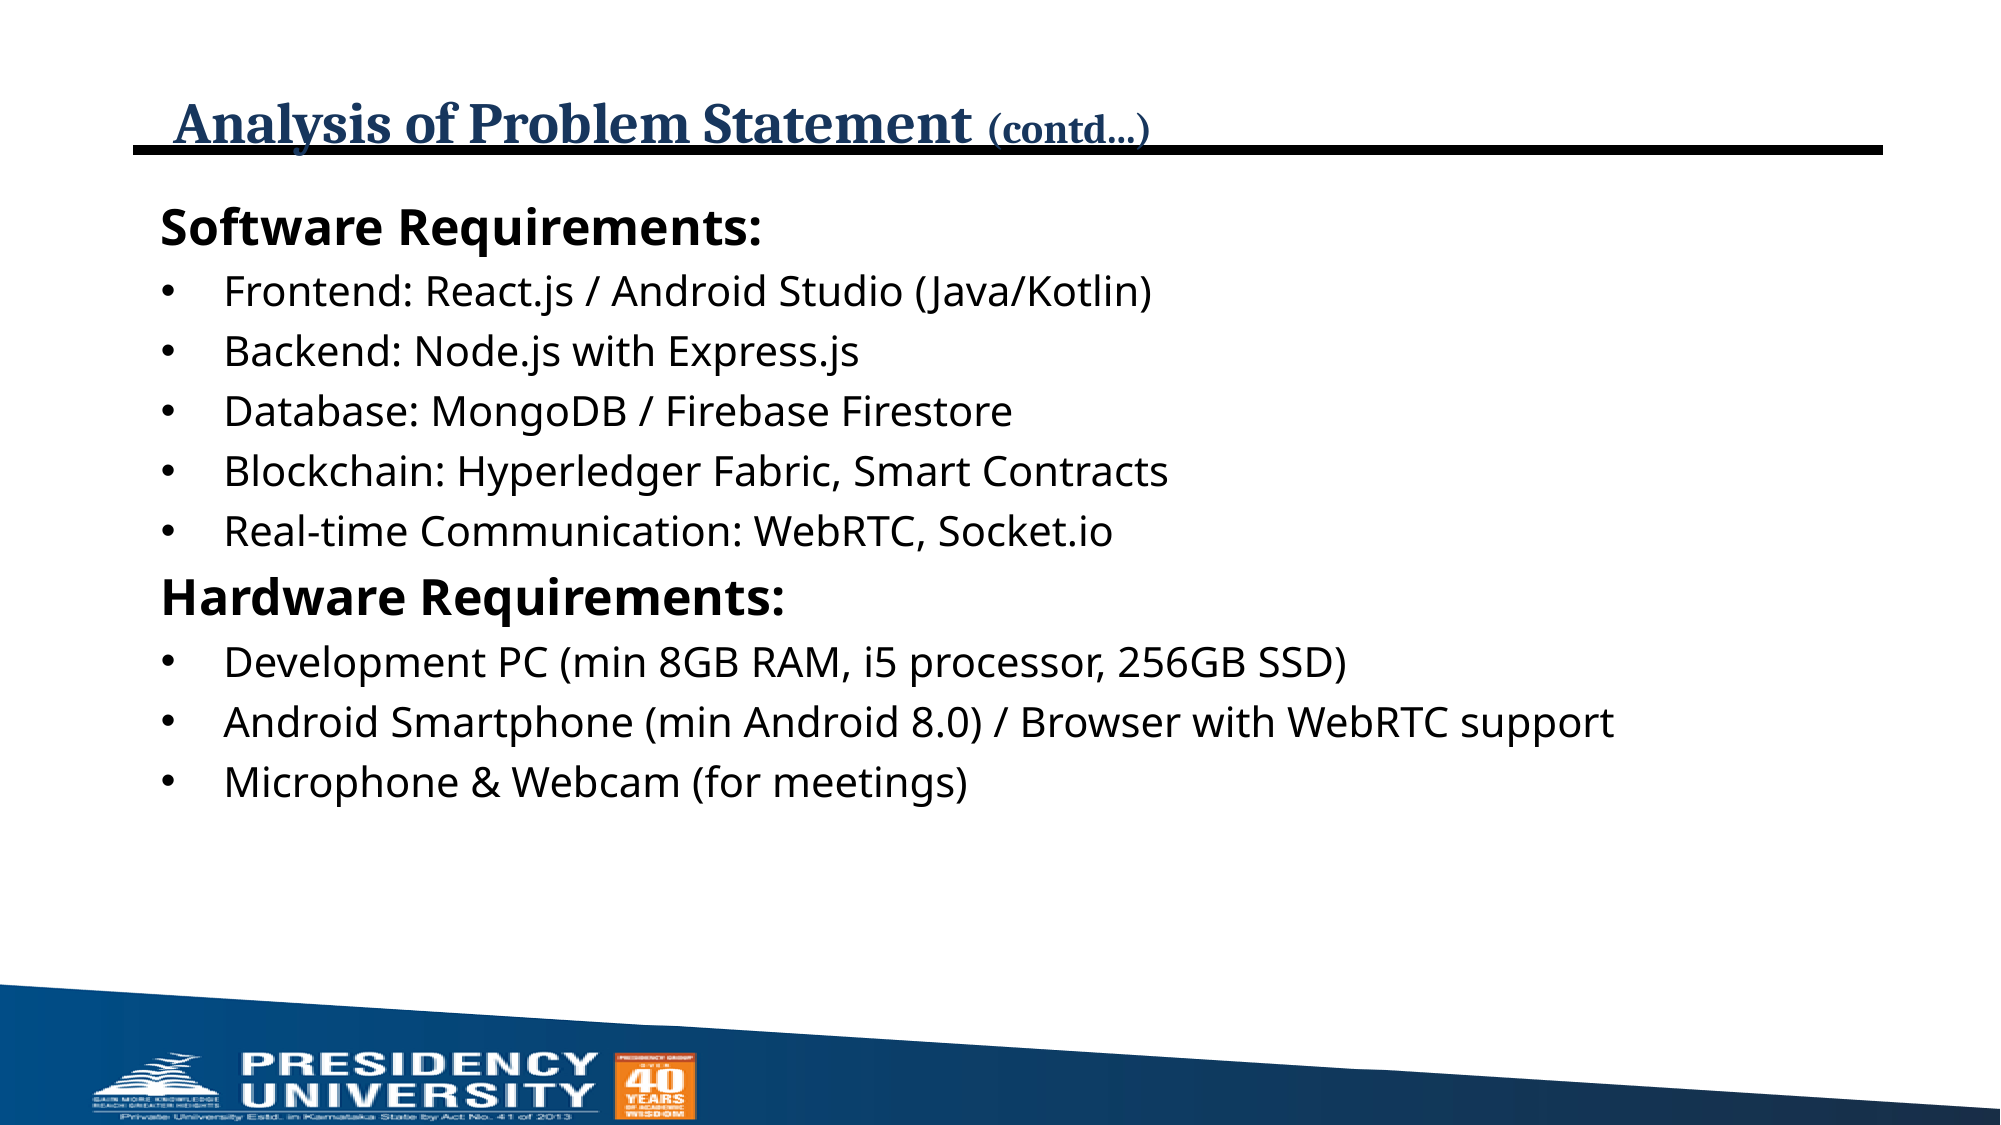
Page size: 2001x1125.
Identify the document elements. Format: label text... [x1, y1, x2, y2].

picture [0, 982, 2000, 1125]
list Software Requirements: Frontend: React.js / Android Studio (Java/Kotlin) Backend: Node.js with Express.js Database: MongoDB / Firebase Firestore Blockchain: Hyperledger Fabric, Smart Contracts Real-time Communication: WebRTC, Socket.io Hardware Requirements: Development PC (min 8GB RAM, i5 processor, 256GB SSD) Android Smartphone (min Android 8.0) / Browser with WebRTC support Microphone & Webcam (for meetings) [133, 187, 1884, 1000]
title Analysis of Problem Statement (contd...) [133, 45, 1884, 125]
